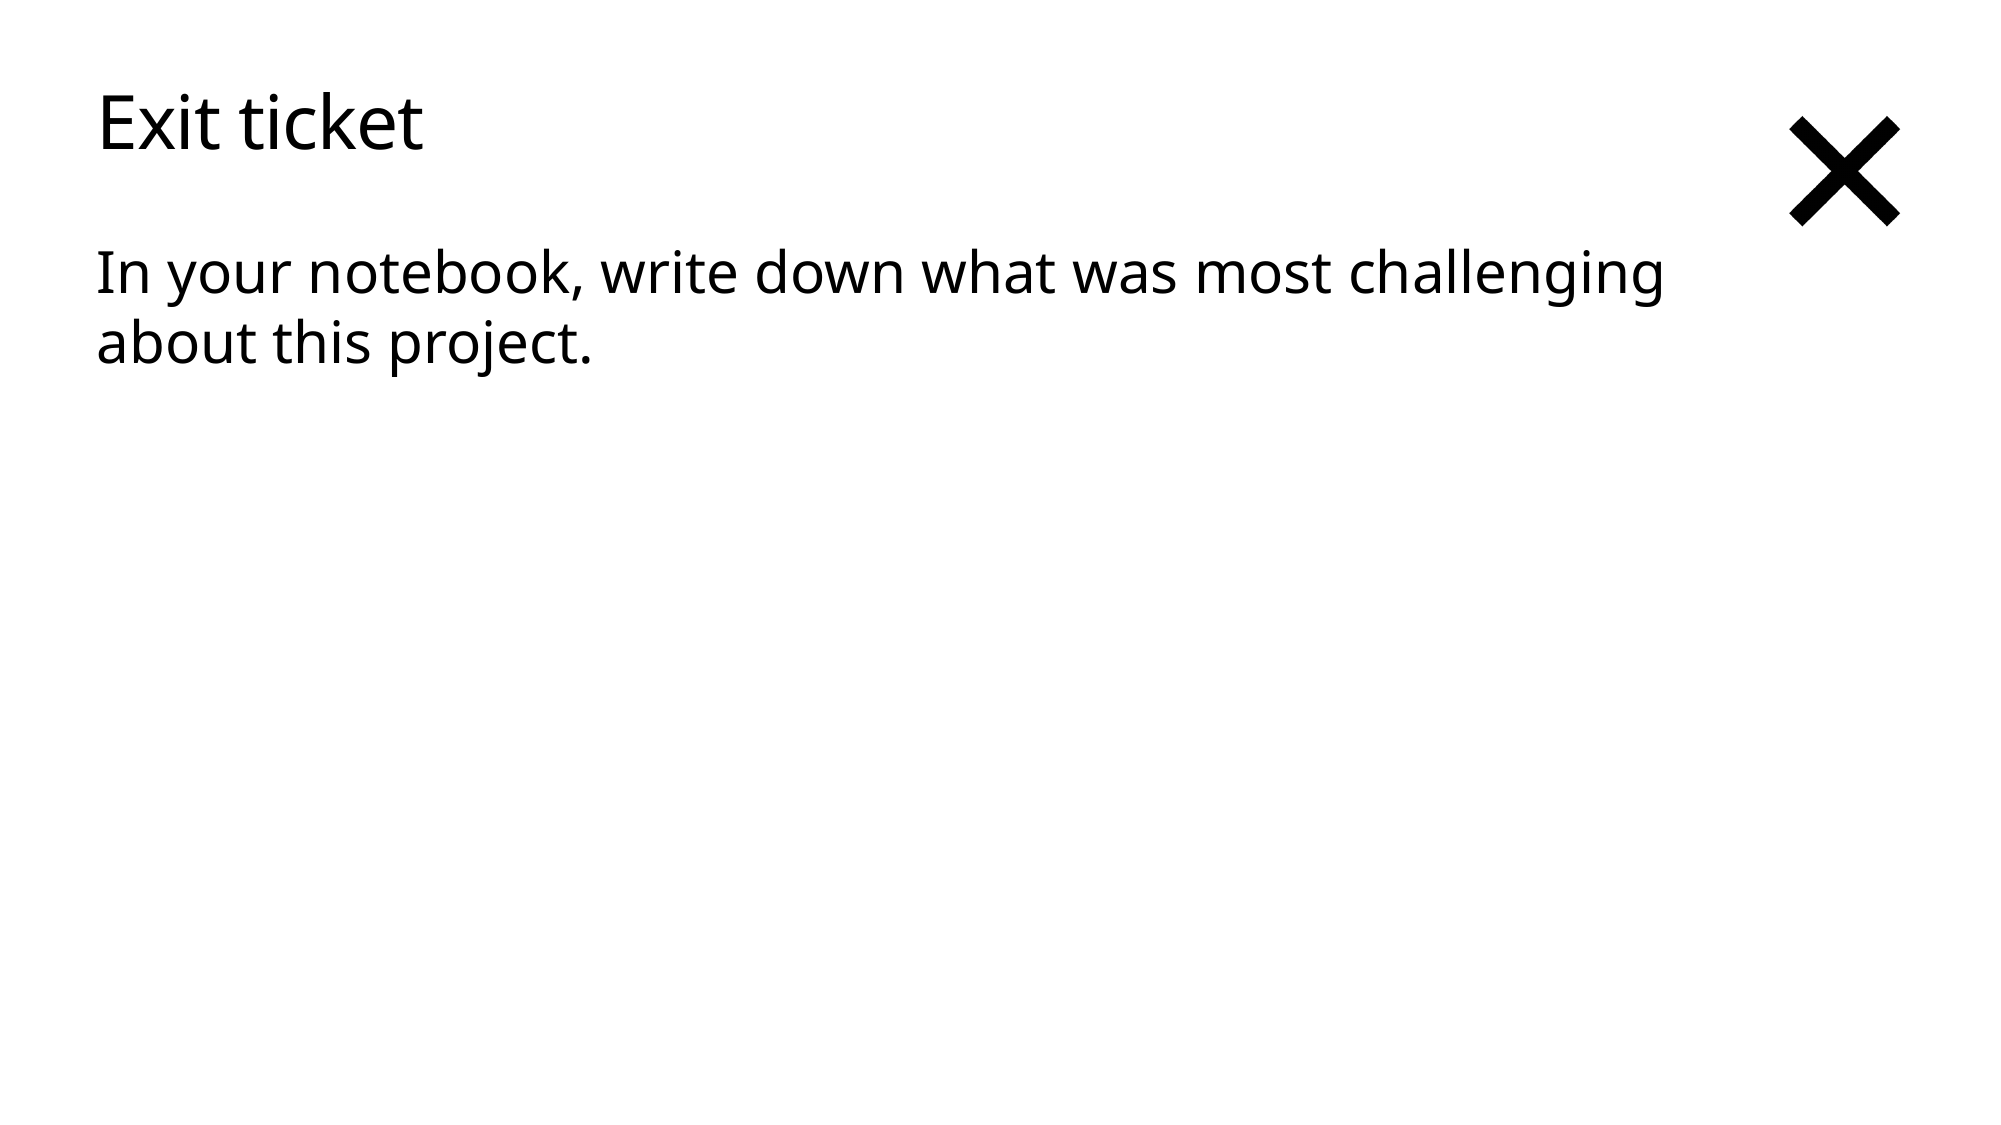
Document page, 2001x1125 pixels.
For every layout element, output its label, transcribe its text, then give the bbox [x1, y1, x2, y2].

title Exit ticket [96, 75, 1904, 166]
text_box In your notebook, write down what was most challenging about this project. [96, 235, 1905, 376]
picture [1769, 95, 1920, 247]
